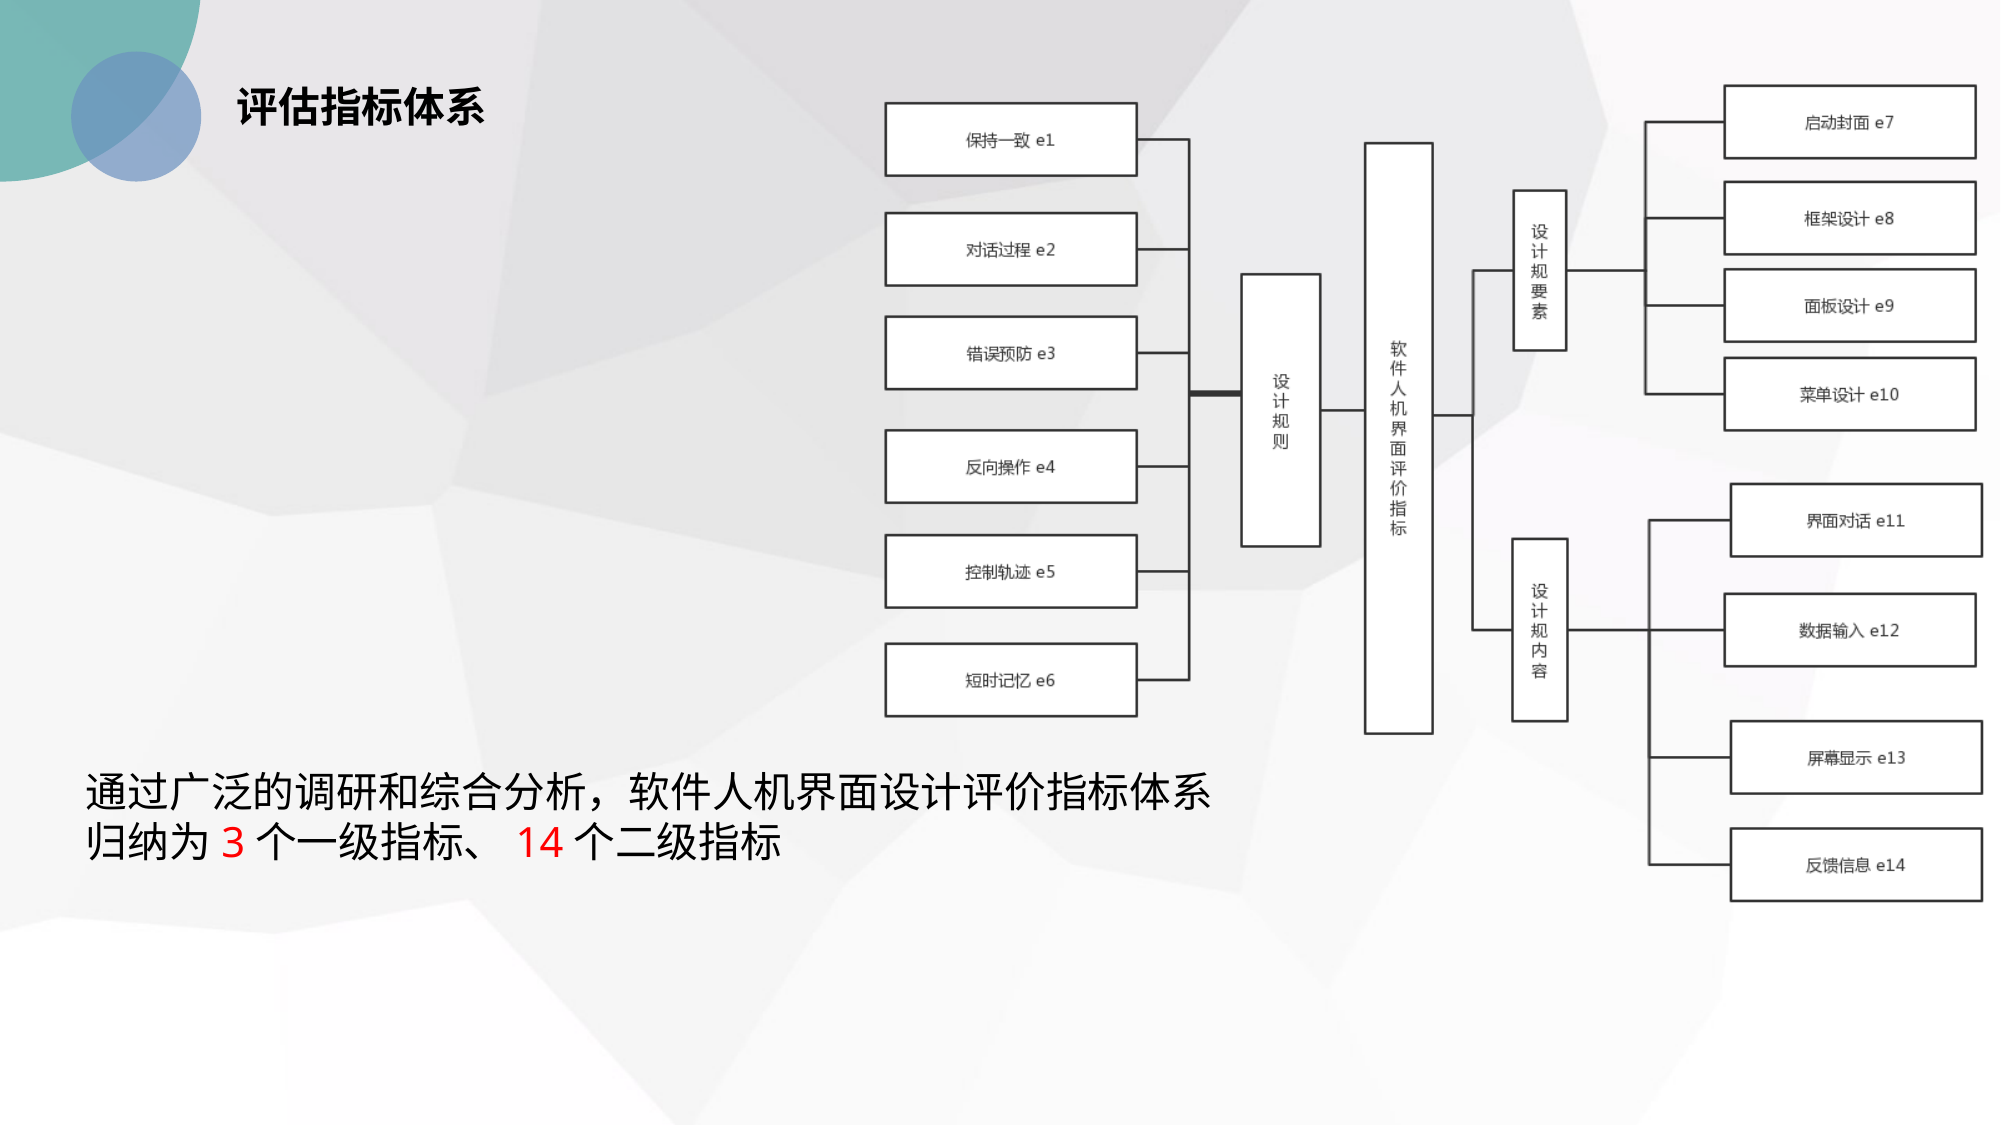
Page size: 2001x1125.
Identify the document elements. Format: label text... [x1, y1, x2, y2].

picture [0, 0, 2001, 1125]
text_box 评估指标体系 [221, 73, 502, 139]
text_box [0, 0, 202, 183]
text_box 通过广泛的调研和综合分析，软件人机界面设计评价指标体系归纳为3个一级指标、14个二级指标 [71, 758, 826, 874]
text_box [70, 50, 203, 183]
